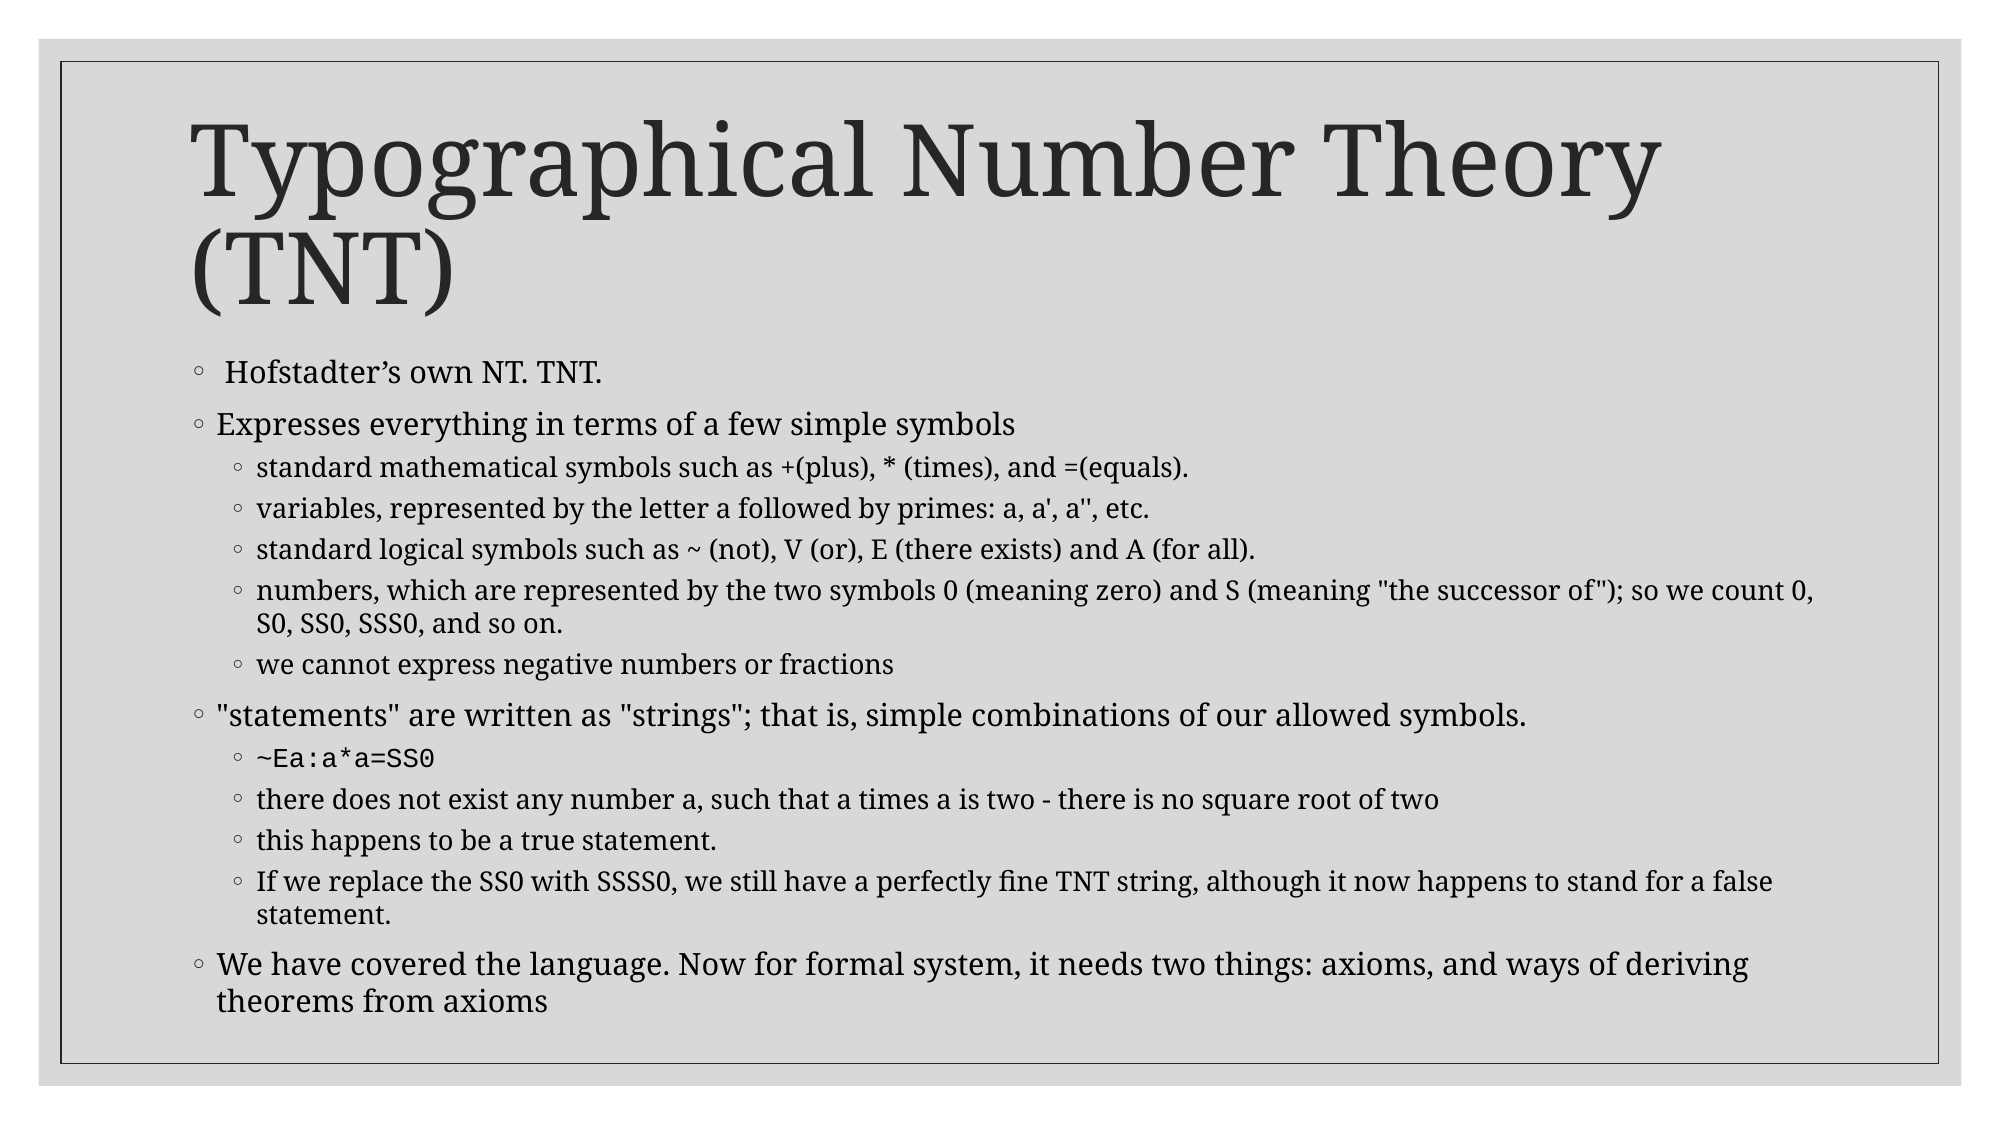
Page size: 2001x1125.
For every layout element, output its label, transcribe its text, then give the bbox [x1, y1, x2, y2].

list Hofstadter’s own NT. TNT. Expresses everything in terms of a few simple symbols standard mathematical symbols such as +(plus), * (times), and =(equals). variables, represented by the letter a followed by primes: a, a', a'', etc. standard logical symbols such as ~ (not), V (or), E (there exists) and A (for all). numbers, which are represented by the two symbols 0 (meaning zero) and S (meaning "the successor of"); so we count 0, S0, SS0, SSS0, and so on. we cannot express negative numbers or fractions "statements" are written as "strings"; that is, simple combinations of our allowed symbols. ~Ea:a*a=SS0 there does not exist any number a, such that a times a is two - there is no square root of two this happens to be a true statement. If we replace the SS0 with SSSS0, we still have a perfectly fine TNT string, although it now happens to stand for a false statement. We have covered the language. Now for formal system, it needs two things: axioms, and ways of deriving theorems from axioms [174, 345, 1860, 1034]
title Typographical Number Theory (TNT) [174, 105, 1825, 331]
